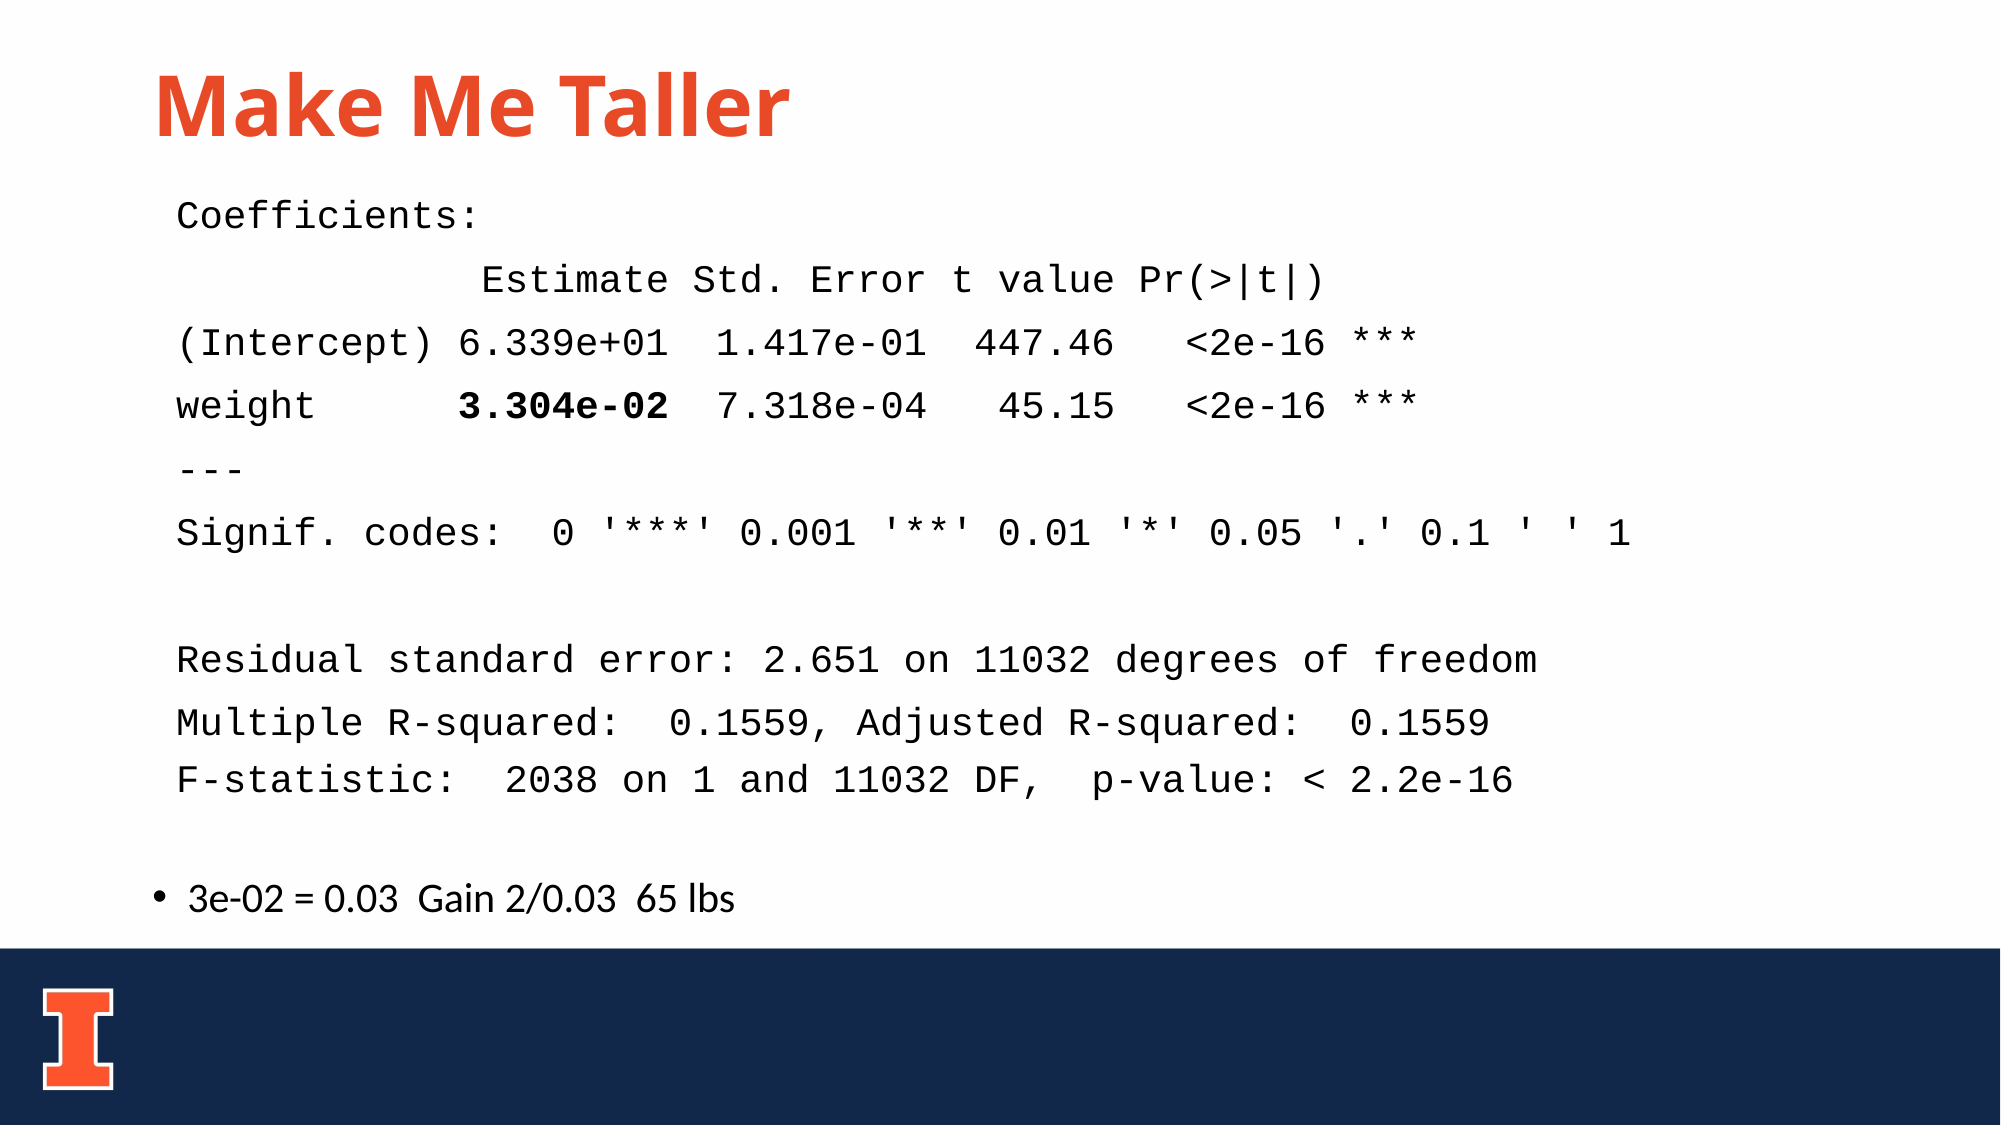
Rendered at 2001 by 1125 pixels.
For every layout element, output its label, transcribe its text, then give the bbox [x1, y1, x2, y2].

picture [0, 0, 2001, 1125]
title Make Me Taller [137, 56, 1863, 163]
